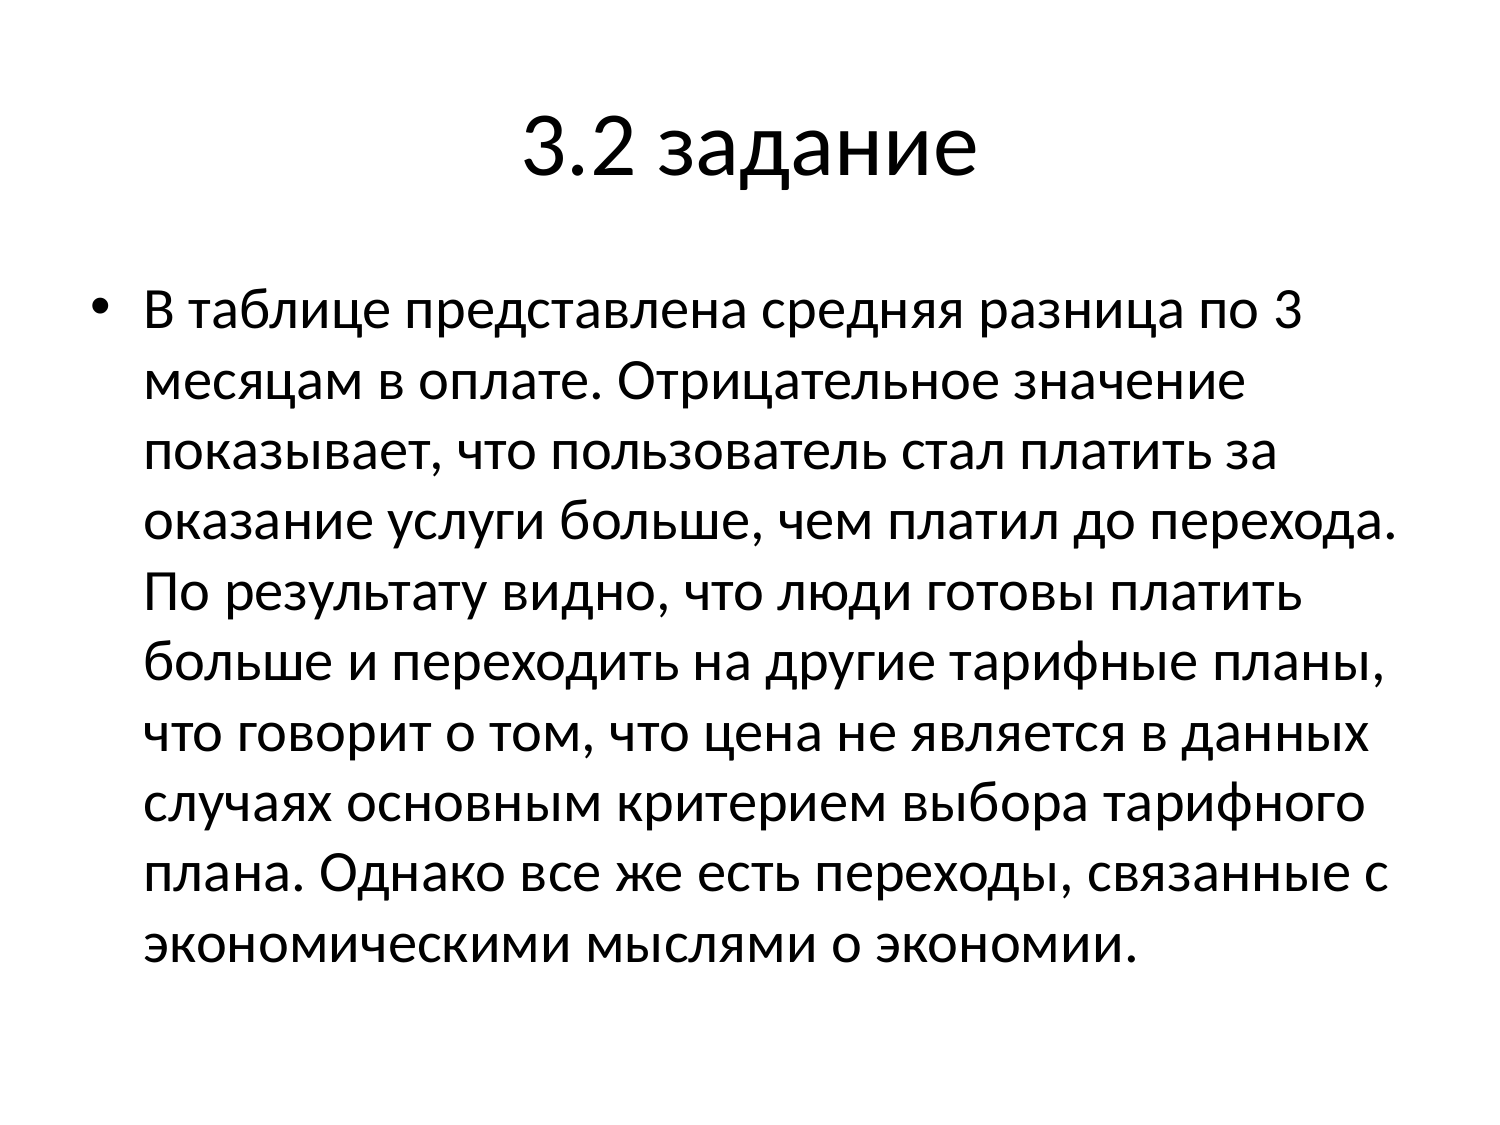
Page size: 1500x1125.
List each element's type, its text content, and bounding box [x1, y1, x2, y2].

title 3.2 задание [75, 45, 1425, 233]
list В таблице представлена средняя разница по 3 месяцам в оплате. Отрицательное значение показывает, что пользователь стал платить за оказание услуги больше, чем платил до перехода. По результату видно, что люди готовы платить больше и переходить на другие тарифные планы, что говорит о том, что цена не является в данных случаях основным критерием выбора тарифного плана. Однако все же есть переходы, связанные с экономическими мыслями о экономии. [75, 262, 1425, 1005]
